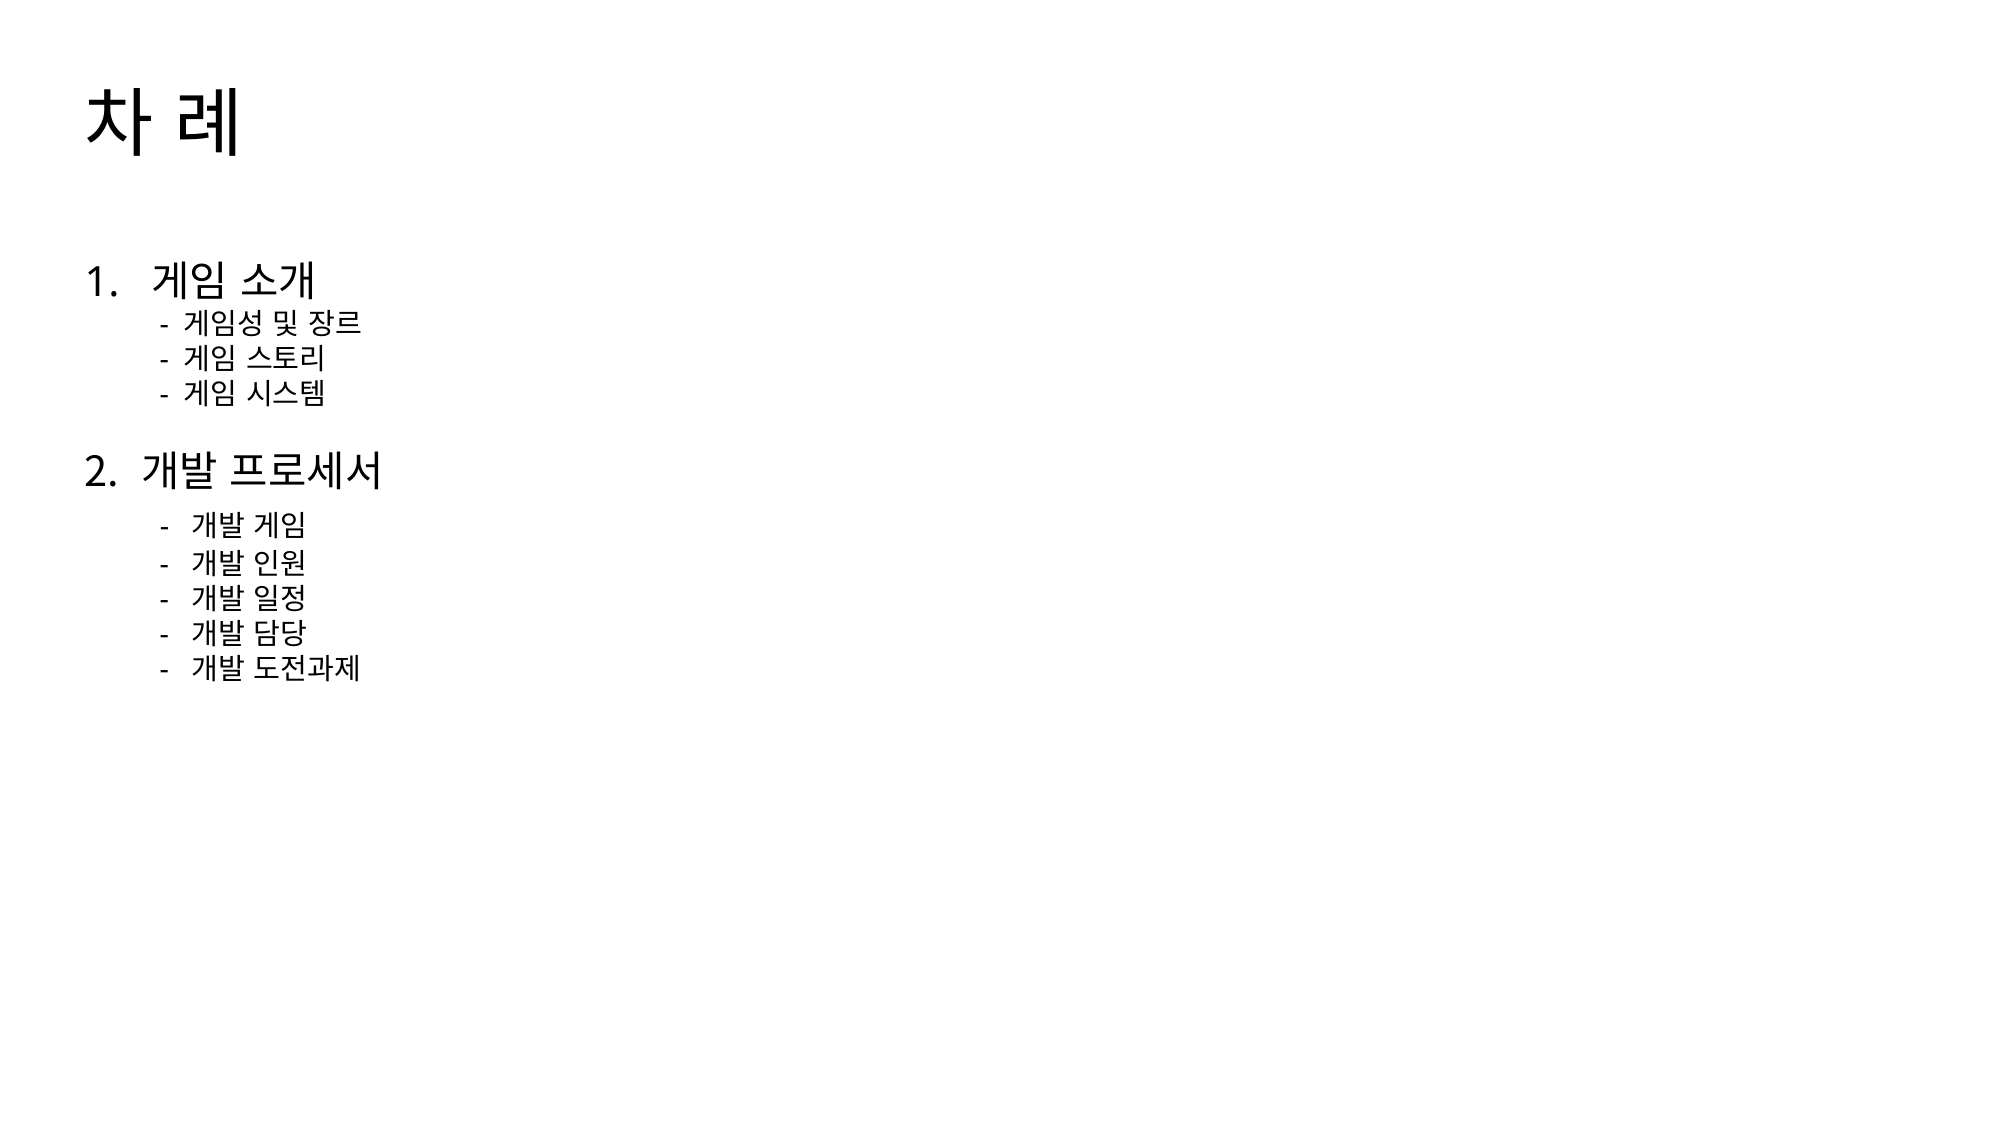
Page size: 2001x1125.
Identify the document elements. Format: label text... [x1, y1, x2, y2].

text_box 차 례 1. 게임 소개 - 게임성 및 장르 - 게임 스토리 - 게임 시스템 개발 프로세서 - 개발 게임 - 개발 인원 - 개발 일정 - 개발 담당 - 개발 도전과제 [69, 67, 1930, 693]
